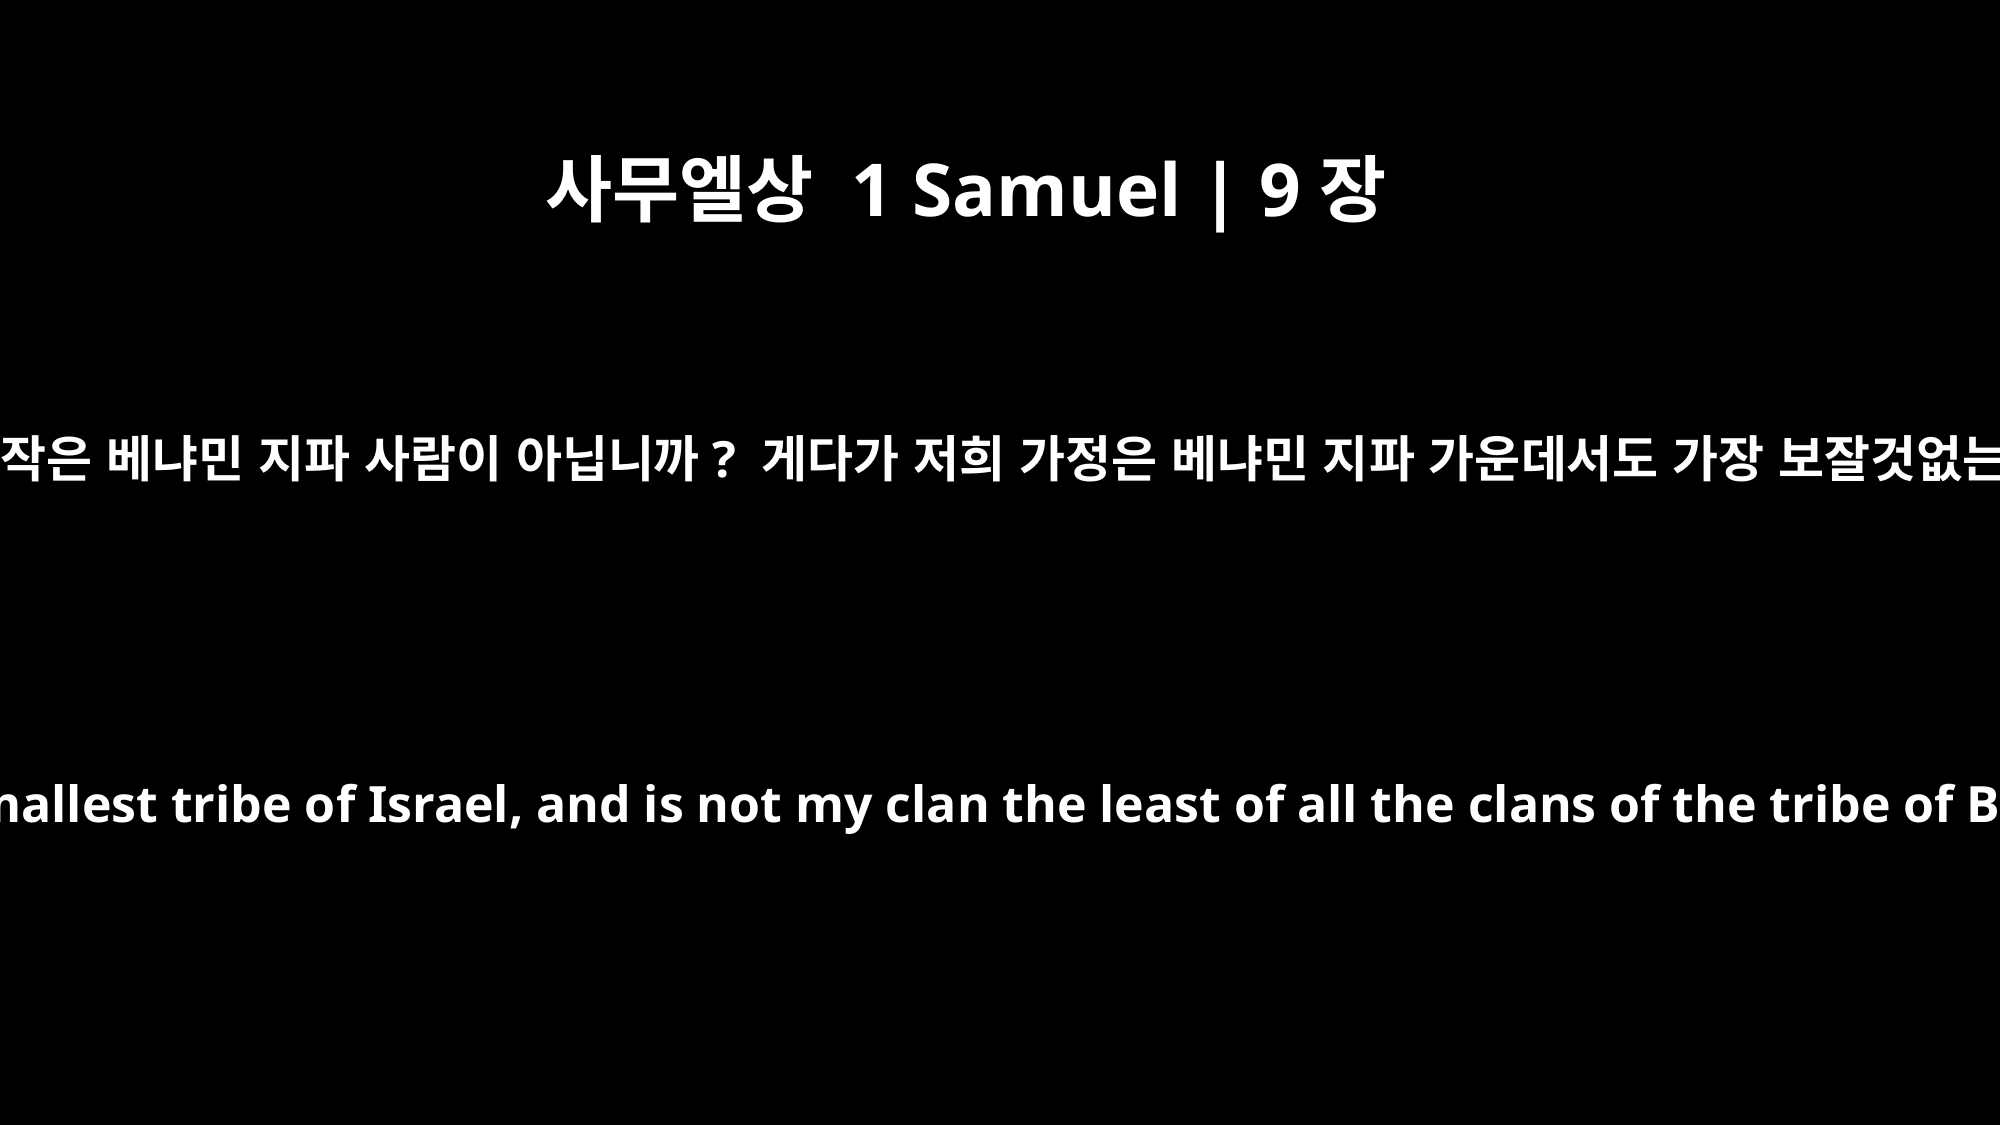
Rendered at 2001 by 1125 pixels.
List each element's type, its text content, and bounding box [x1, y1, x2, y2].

text_box 사무엘상 1 Samuel | 9장 [530, 136, 1402, 239]
text_box 21 사울이 대답했습니다. “저는 이스라엘 지파 가운데 가장 작은 베냐민 지파 사람이 아닙니까? 게다가 저희 가정은 베냐민 지파 가운데서도 가장 보잘것없는 가정이 아닙니까? 왜 제게 그런 말씀을 하십니까?” [0, 359, 2000, 495]
text_box Saul answered, "But am I not a Benjamite, from the smallest tribe of Israel, and is not my clan the least of all the clans of the tribe of Benjamin? Why do you say such a thing to me?" [0, 764, 2000, 840]
